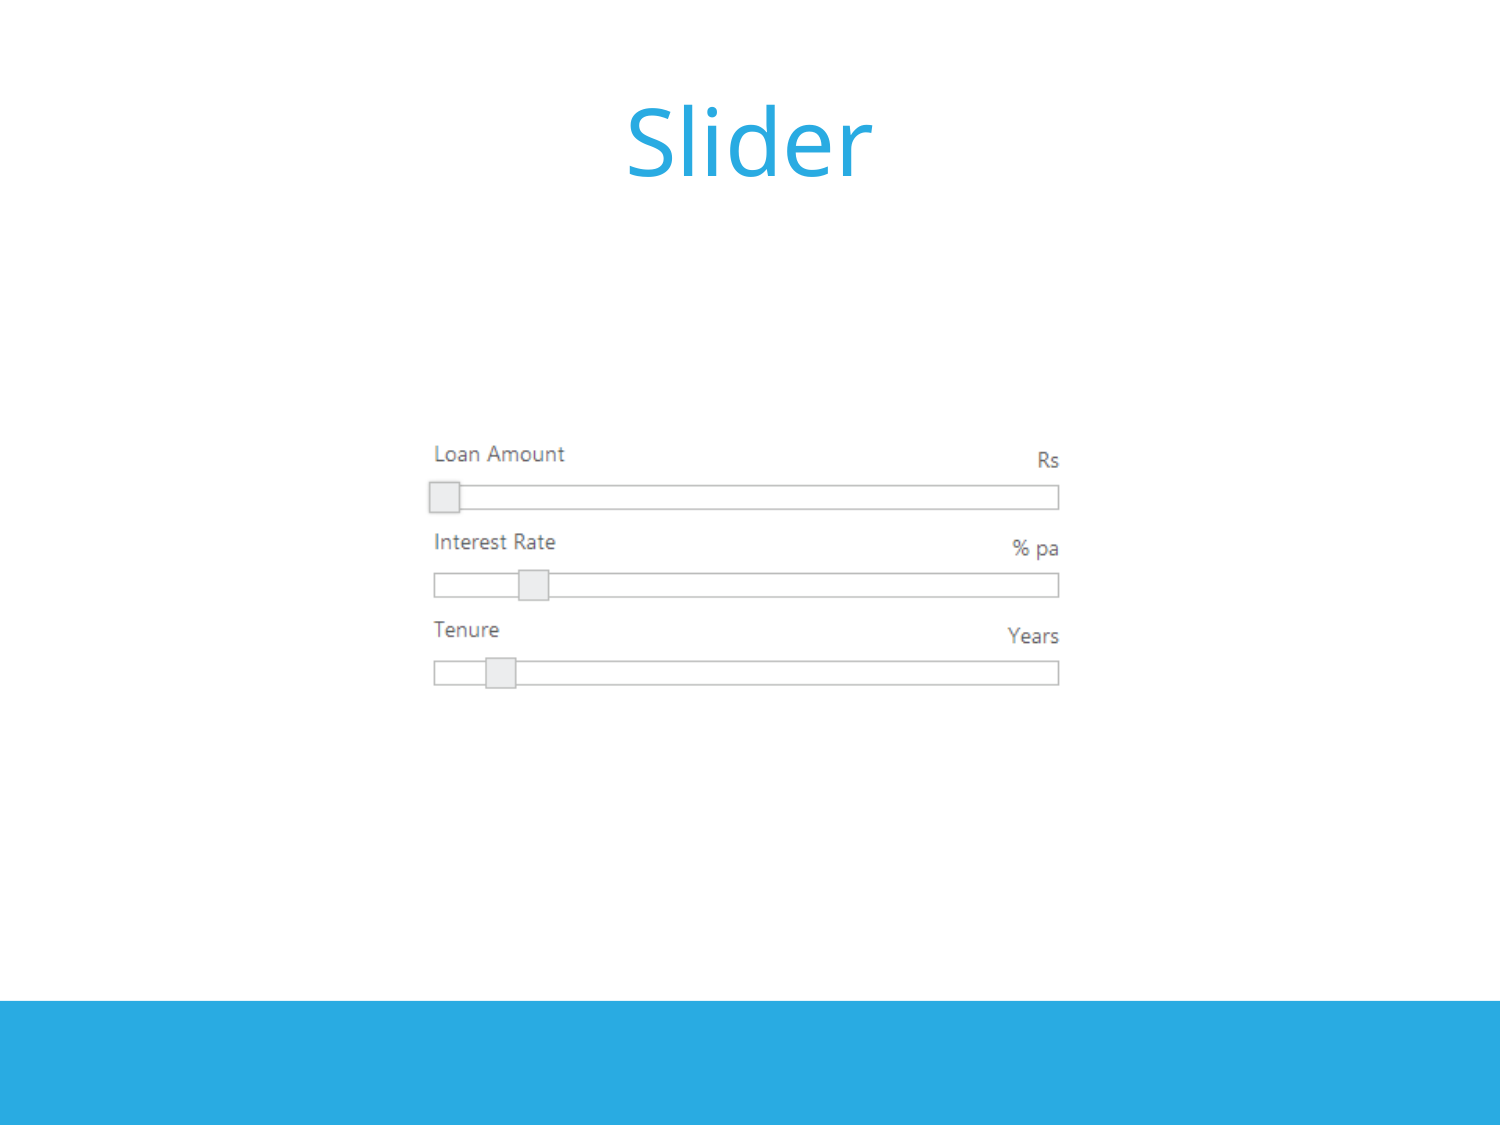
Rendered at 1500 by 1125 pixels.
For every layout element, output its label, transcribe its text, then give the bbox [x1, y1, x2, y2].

title Slider [75, 45, 1425, 233]
picture [412, 413, 1094, 712]
text_box [0, 999, 1500, 1125]
